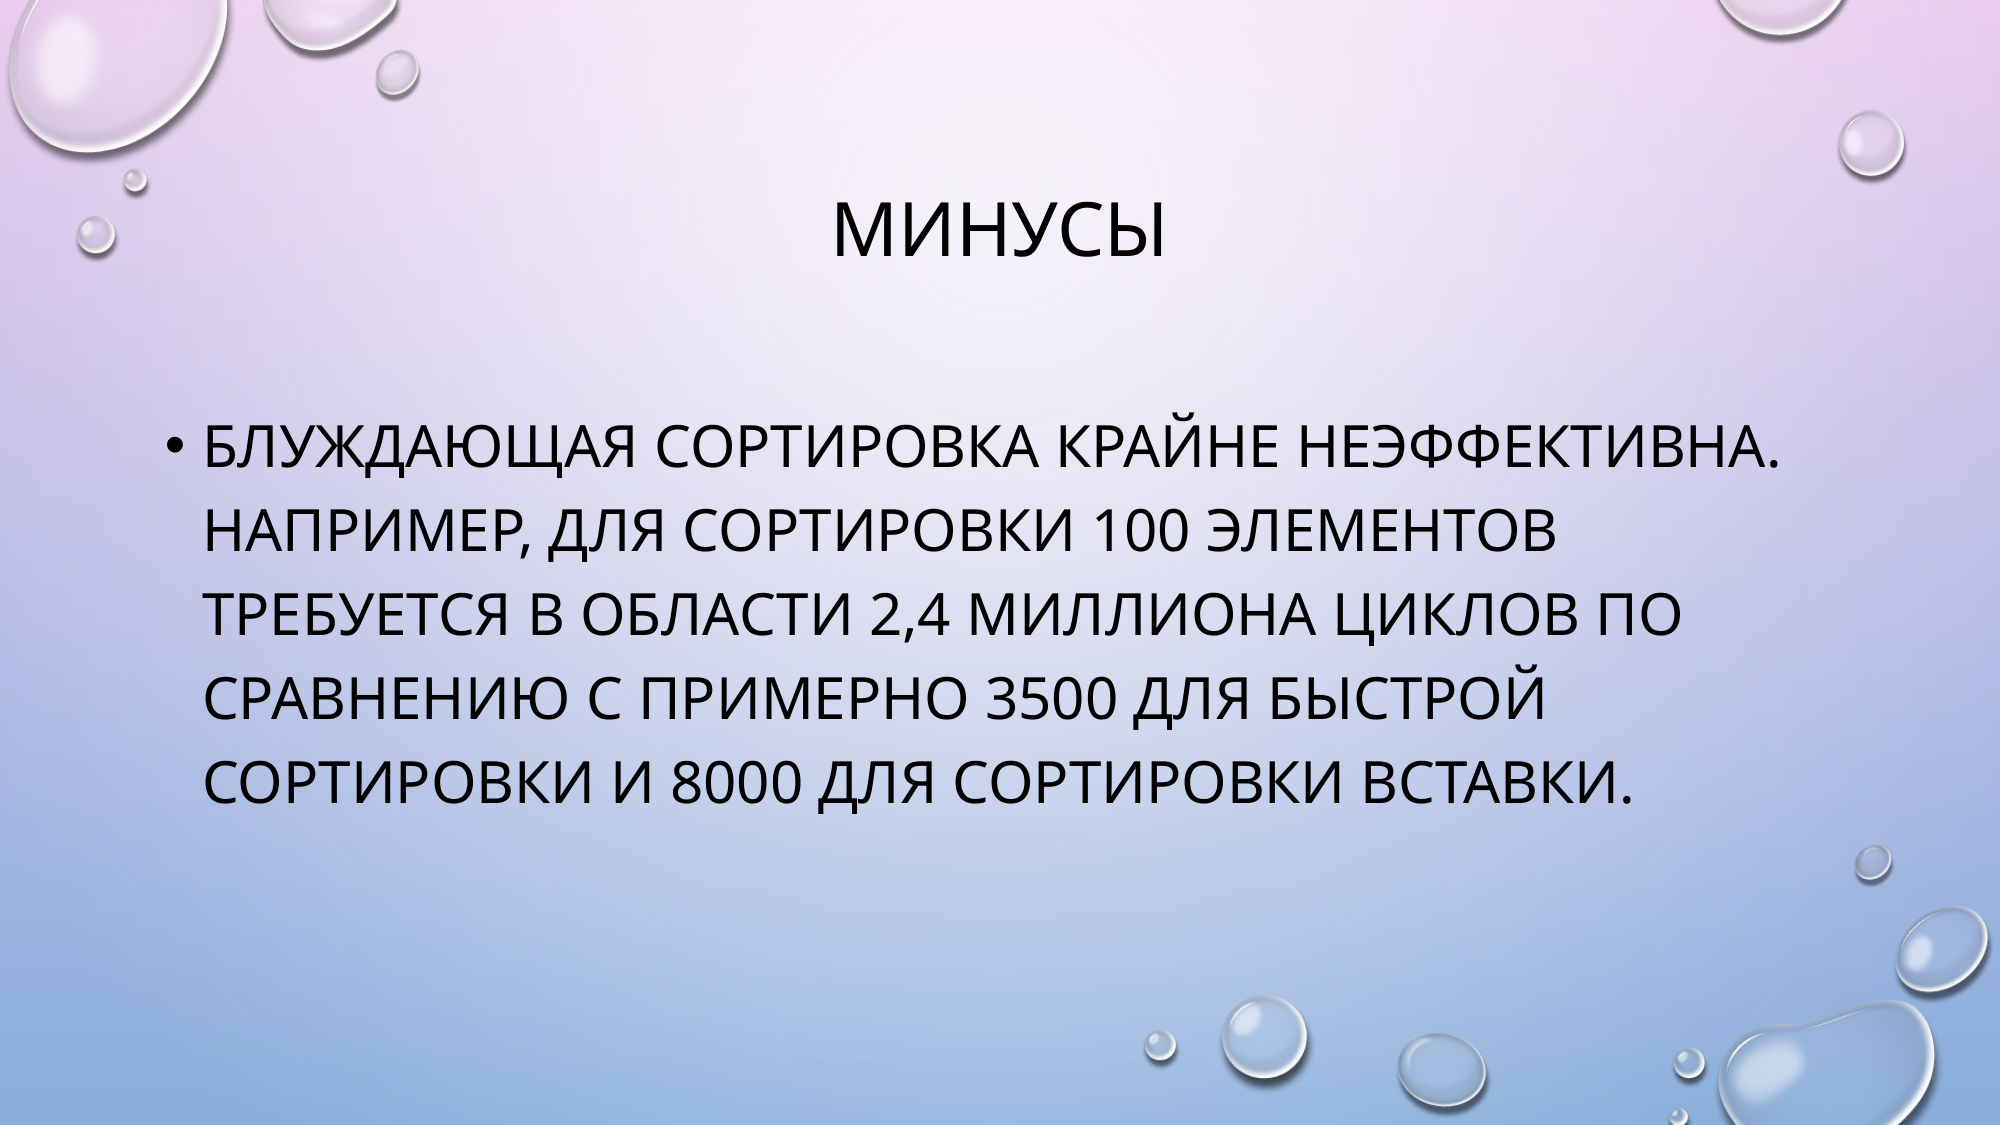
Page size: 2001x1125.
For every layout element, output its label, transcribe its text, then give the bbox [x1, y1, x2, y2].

title минусы [149, 101, 1851, 364]
picture [0, 0, 2000, 1125]
list Блуждающая сортировка крайне неэффективна. Например, для сортировки 100 элементов требуется в области 2,4 миллиона циклов по сравнению с примерно 3500 для быстрой сортировки и 8000 для сортировки вставки. [149, 388, 1850, 950]
